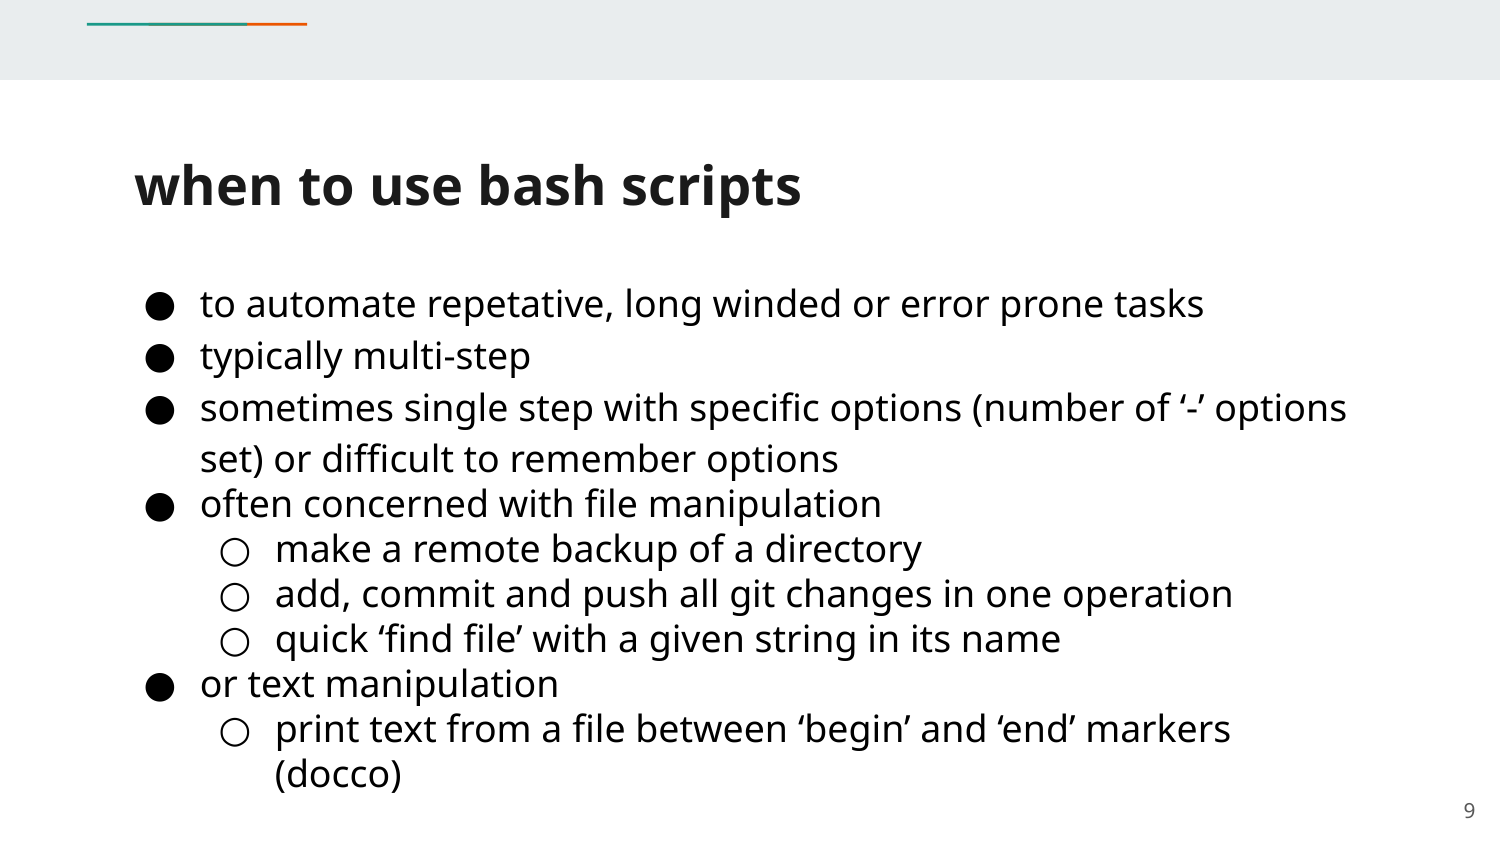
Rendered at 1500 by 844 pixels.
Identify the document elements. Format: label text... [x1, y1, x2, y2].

title when to use bash scripts [119, 136, 1381, 305]
list to automate repetative, long winded or error prone tasks typically multi-step sometimes single step with specific options (number of ‘-’ options set) or difficult to remember options often concerned with file manipulation make a remote backup of a directory add, commit and push all git changes in one operation quick ‘find file’ with a given string in its name or text manipulation print text from a file between ‘begin’ and ‘end’ markers (docco) [109, 258, 1372, 793]
slide_number ‹#› [1400, 779, 1491, 844]
